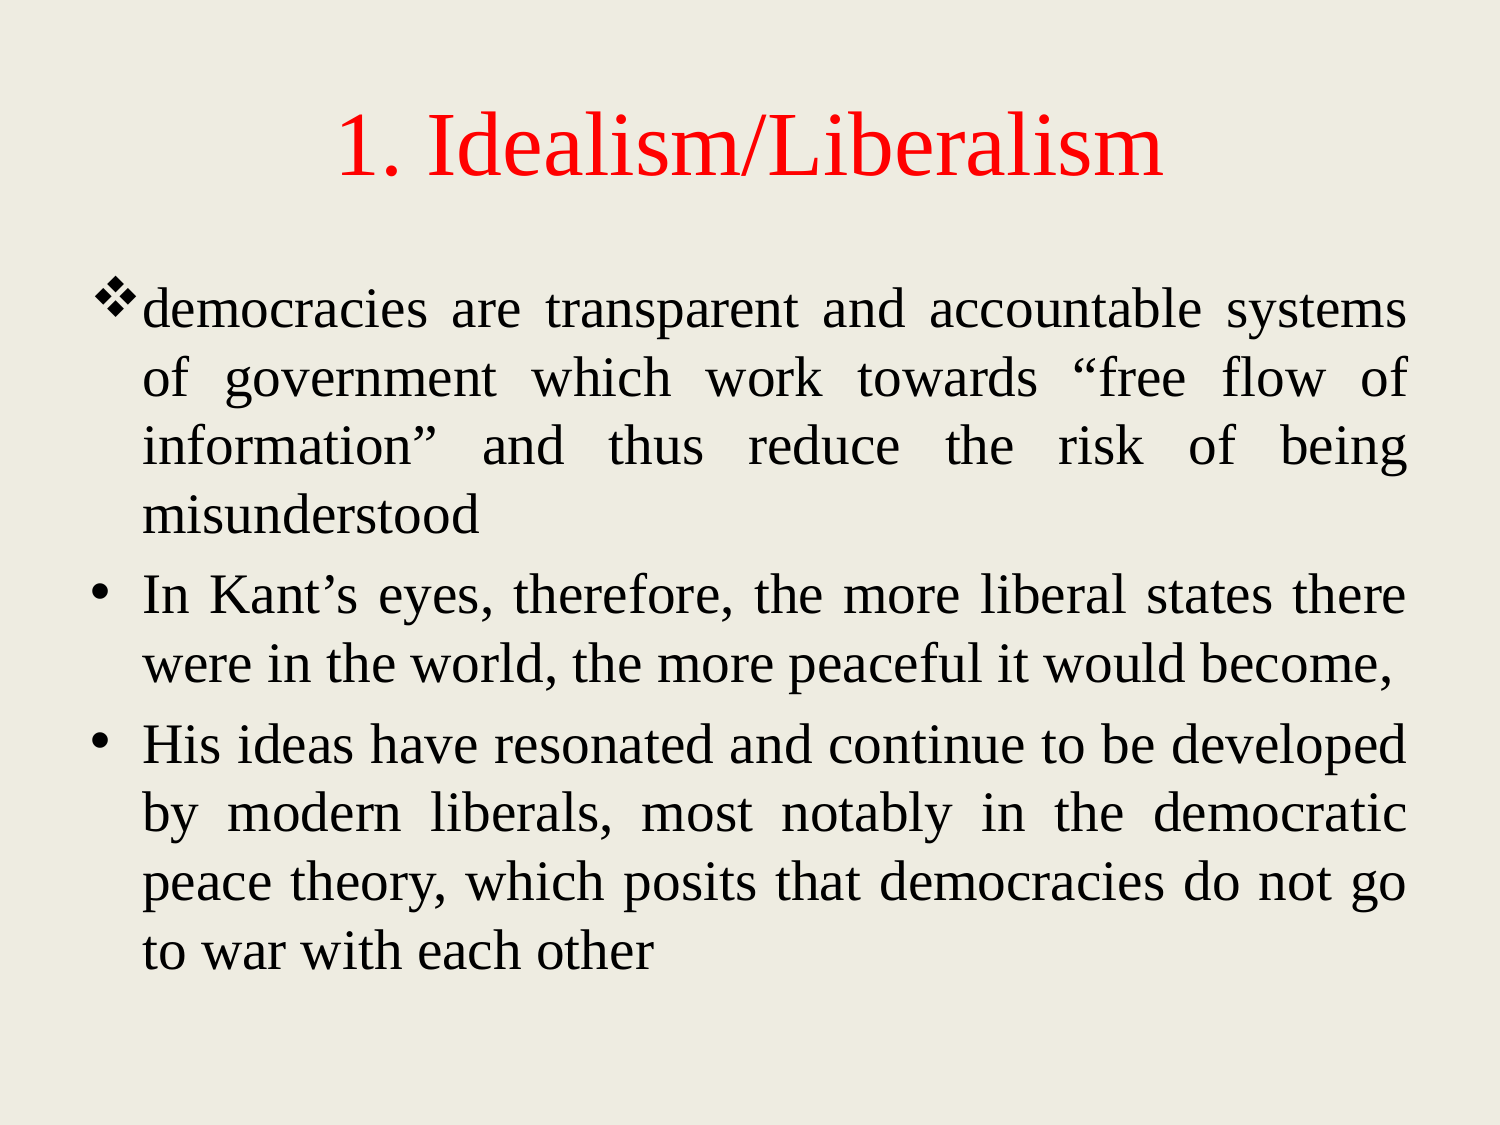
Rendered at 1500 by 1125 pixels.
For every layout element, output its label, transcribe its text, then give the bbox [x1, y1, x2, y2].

list democracies are transparent and accountable systems of government which work towards “free flow of information” and thus reduce the risk of being misunderstood In Kant’s eyes, therefore, the more liberal states there were in the world, the more peaceful it would become, His ideas have resonated and continue to be developed by modern liberals, most notably in the democratic peace theory, which posits that democracies do not go to war with each other [75, 262, 1425, 1005]
title 1. Idealism/Liberalism [75, 45, 1425, 233]
